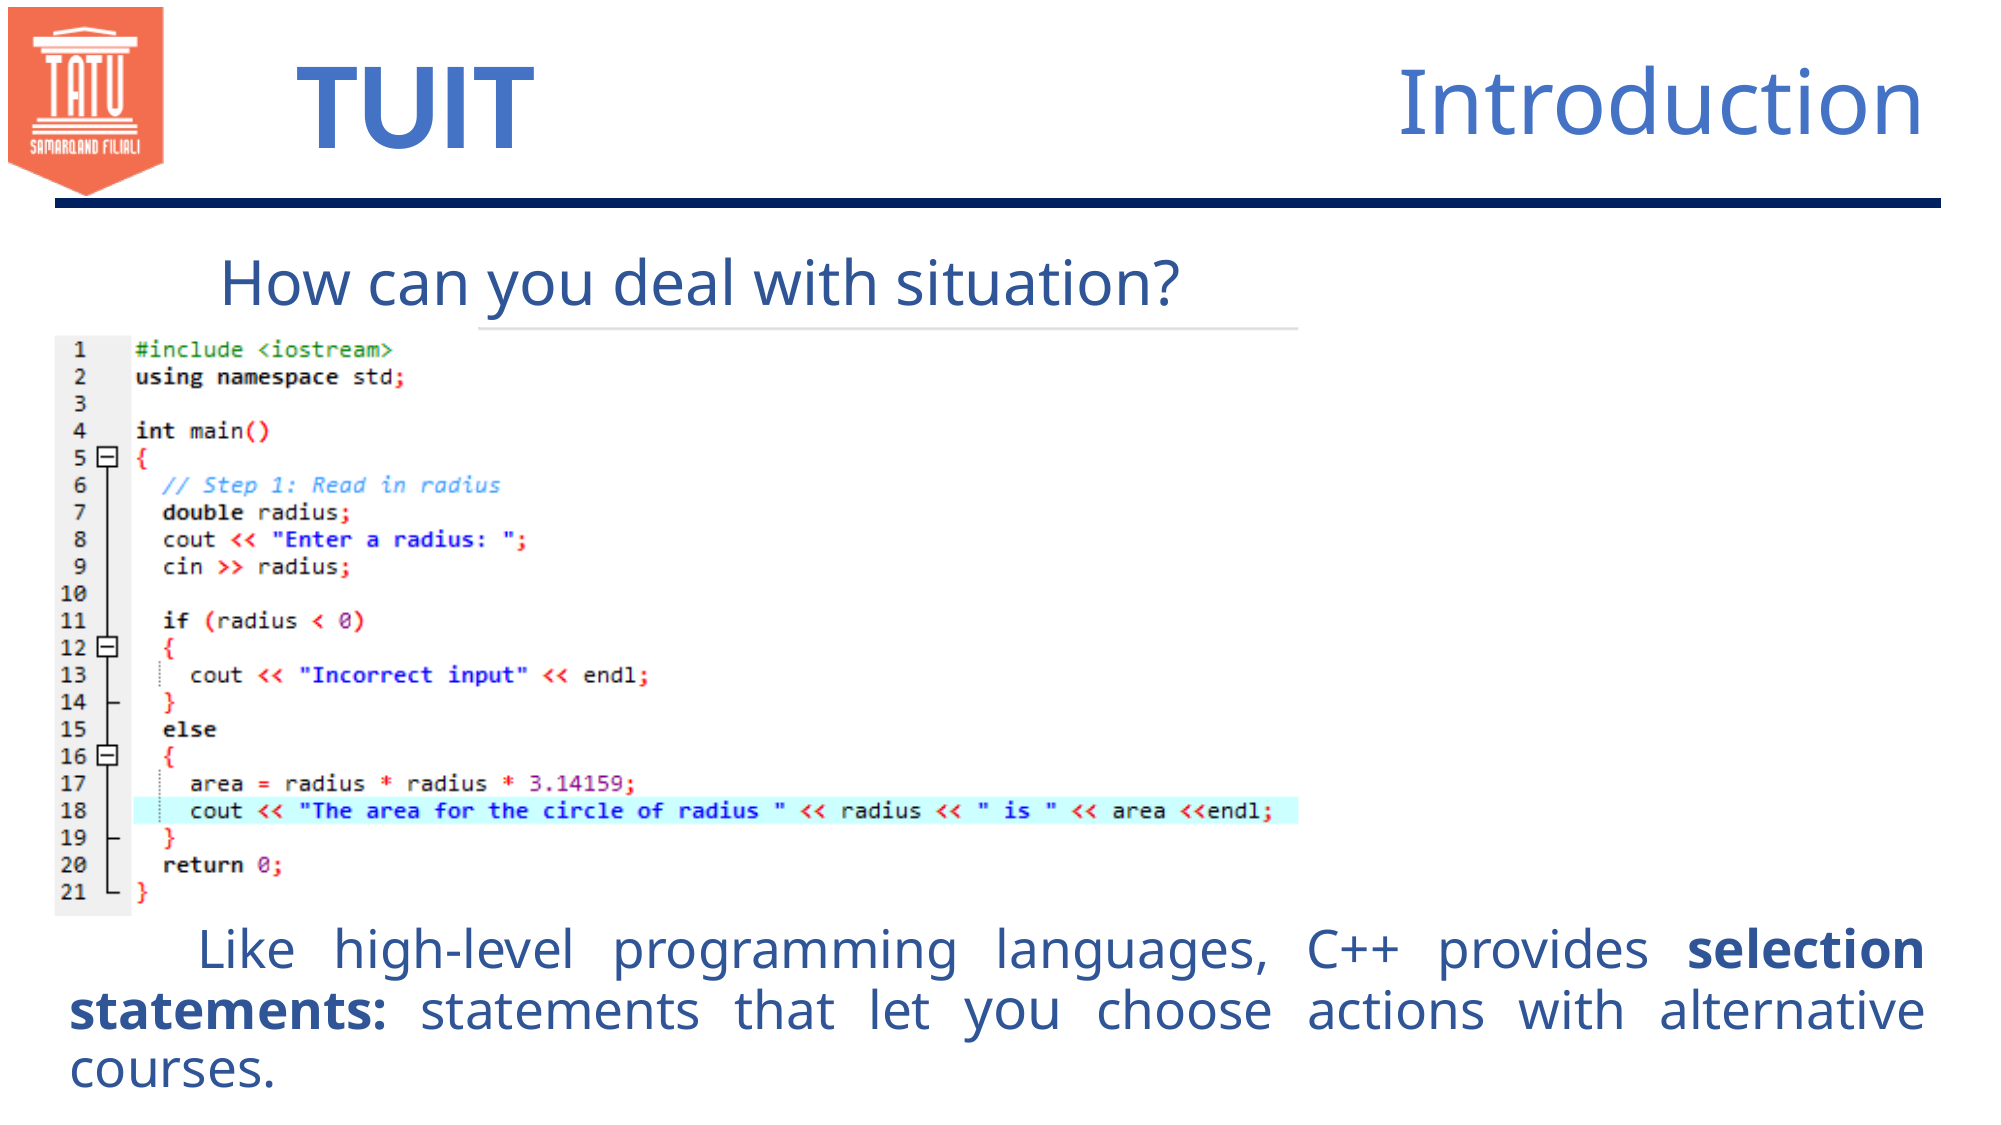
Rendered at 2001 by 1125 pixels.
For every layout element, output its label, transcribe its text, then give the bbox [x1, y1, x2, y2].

subtitle How can you deal with situation? [54, 244, 1942, 327]
picture [54, 327, 1299, 916]
text_box Like high-level programming languages, C++ provides selection statements: statements that let you choose actions with alternative courses. [54, 915, 1942, 1107]
text_box Introduction [1170, 48, 1942, 162]
text_box TUIT [281, 39, 571, 162]
picture [8, 7, 164, 196]
